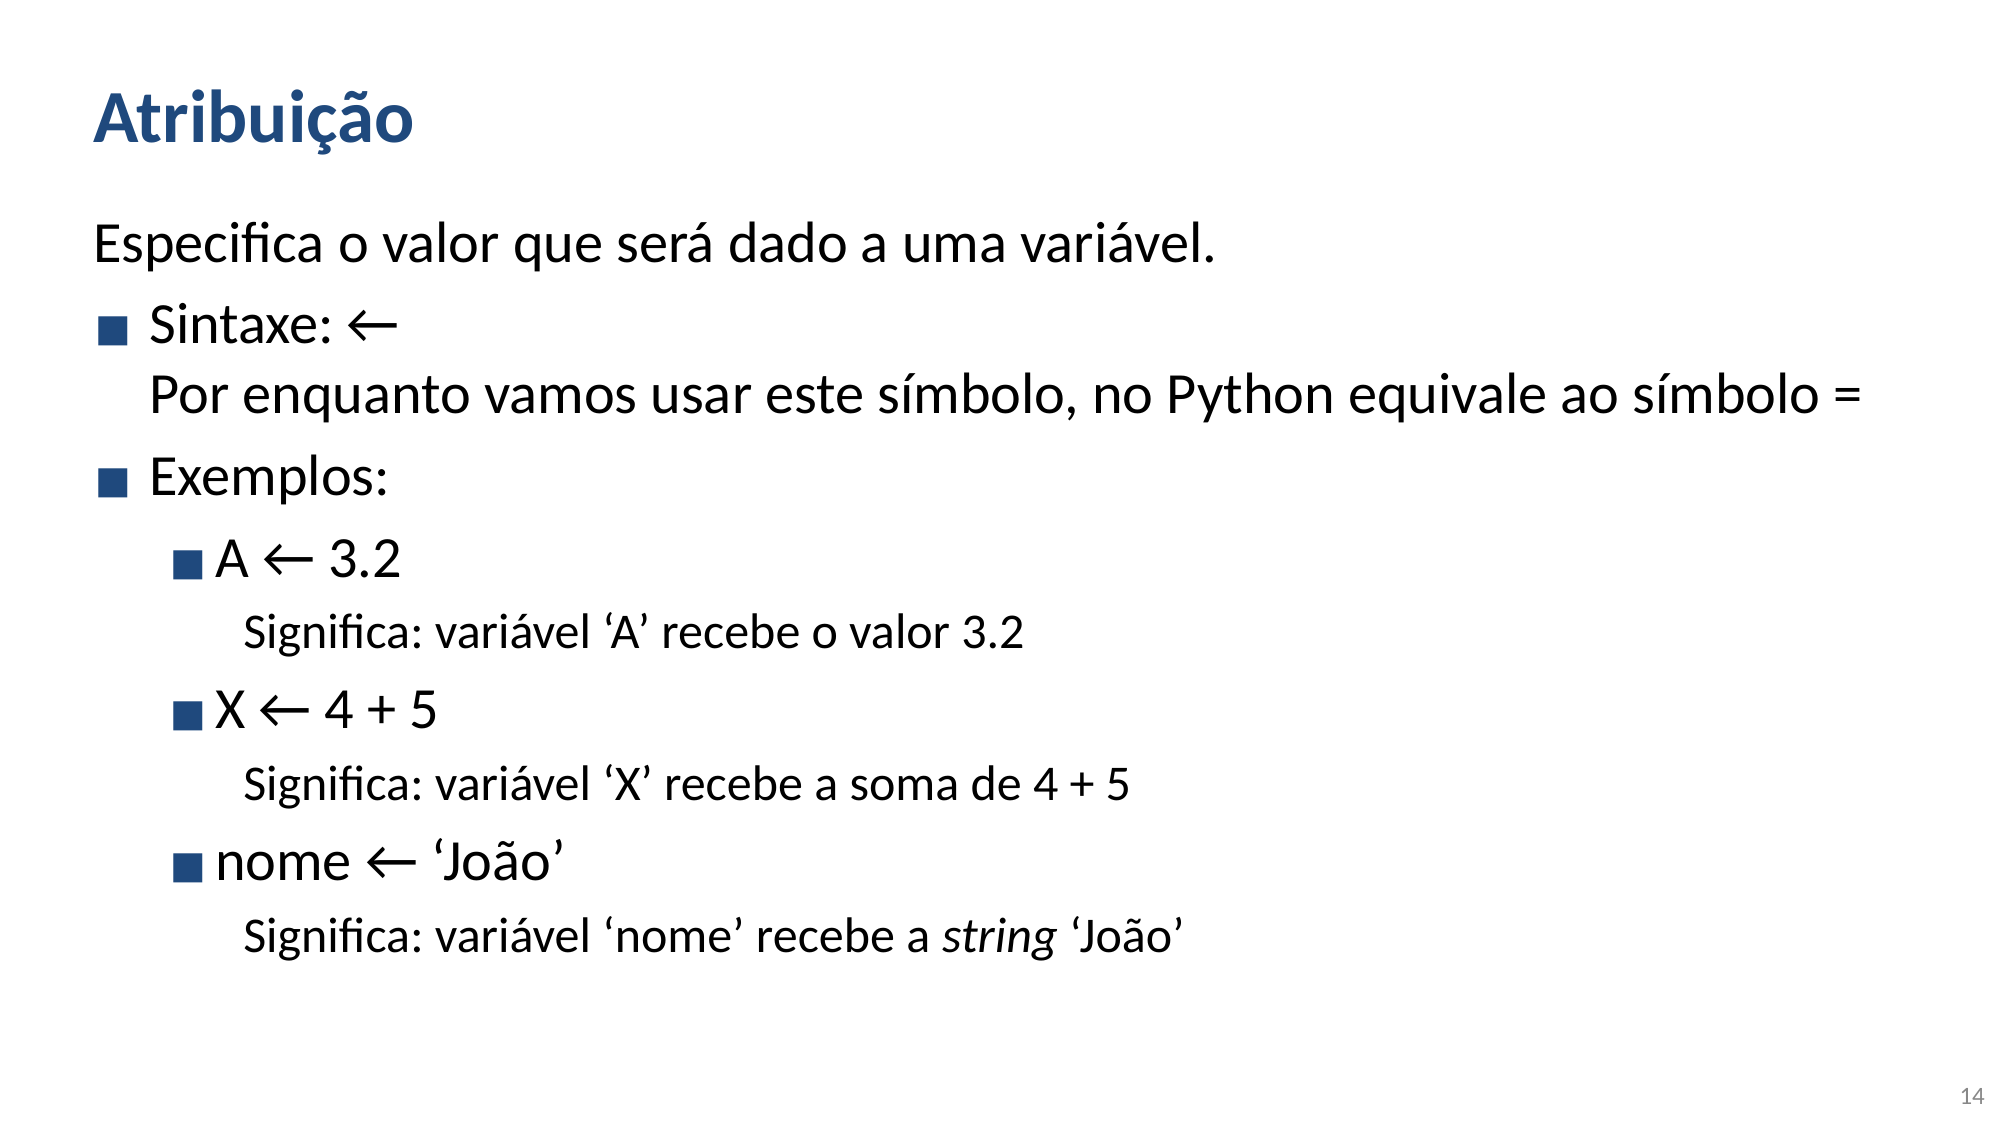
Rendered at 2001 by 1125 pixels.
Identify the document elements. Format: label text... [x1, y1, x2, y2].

text_box 14 [1650, 1065, 2000, 1125]
list Especifica o valor que será dado a uma variável. Sintaxe: ← Por enquanto vamos usar este símbolo, no Python equivale ao símbolo = Exemplos: A ← 3.2 Significa: variável ‘A’ recebe o valor 3.2 X ← 4 + 5 Significa: variável ‘X’ recebe a soma de 4 + 5 nome ← ‘João’ Significa: variável ‘nome’ recebe a string ‘João’ [78, 196, 1939, 381]
title Atribuição [78, 19, 1665, 196]
